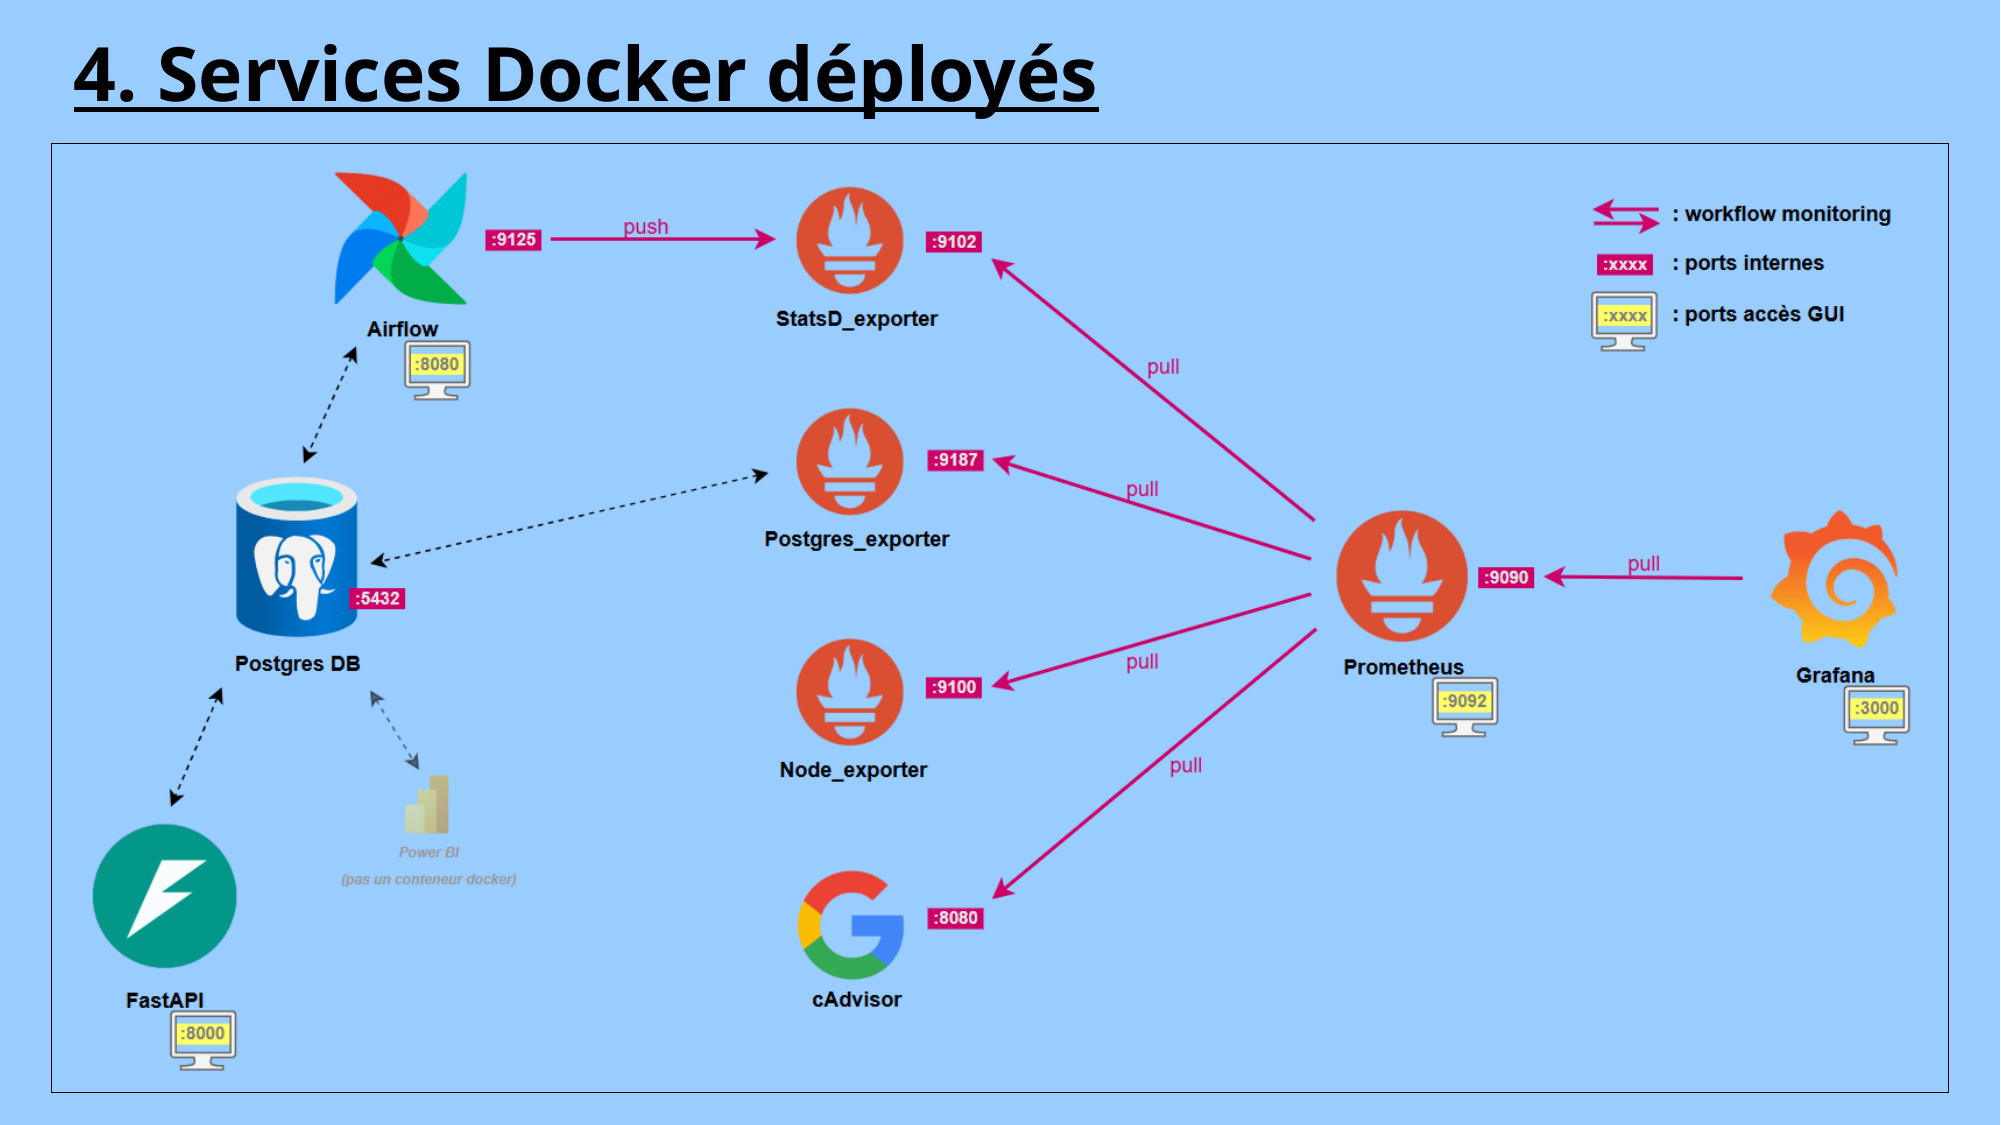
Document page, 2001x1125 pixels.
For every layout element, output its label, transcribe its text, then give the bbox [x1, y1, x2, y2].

text_box 4. Services Docker déployés [59, 19, 1907, 135]
picture [51, 143, 1949, 1093]
